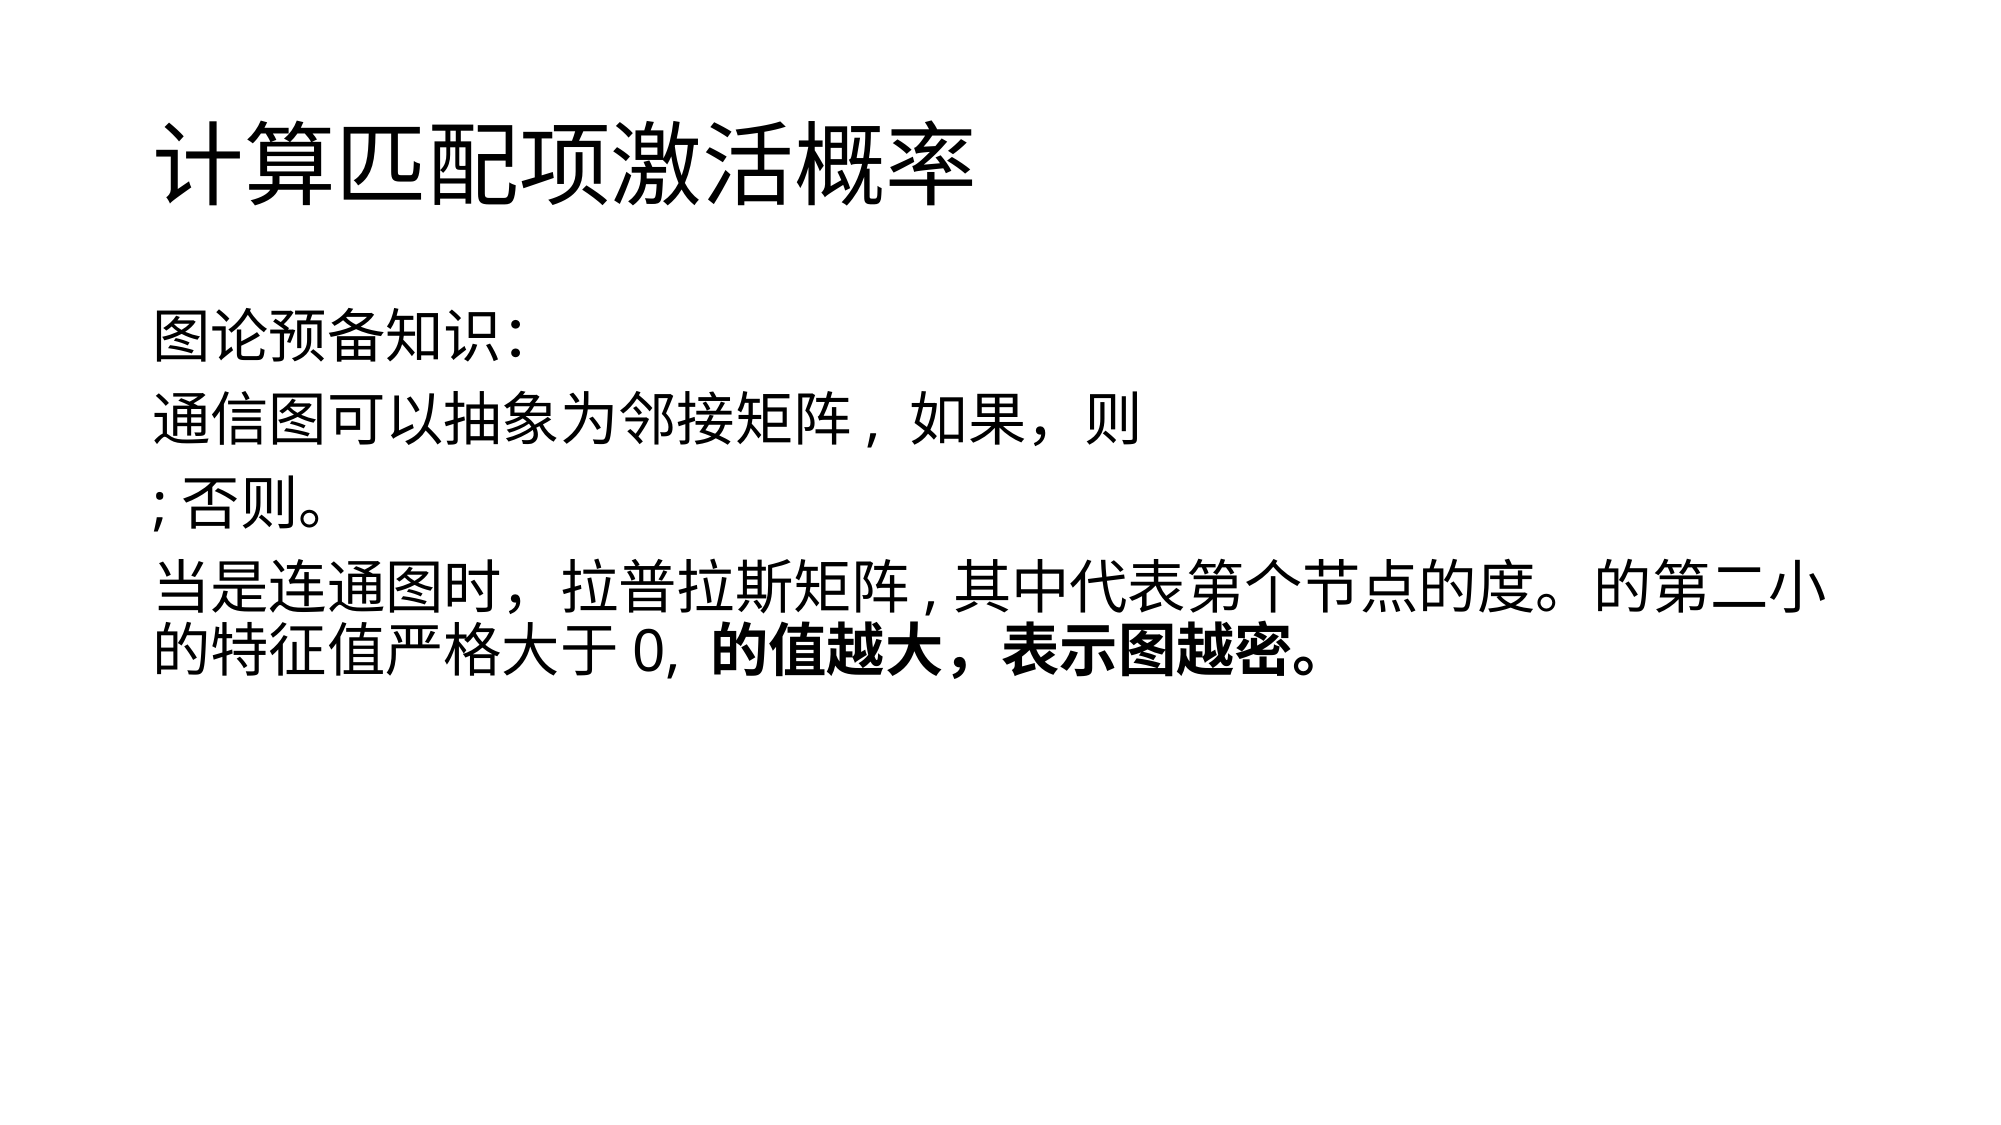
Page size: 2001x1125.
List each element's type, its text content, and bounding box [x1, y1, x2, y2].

title 计算匹配项激活概率 [137, 59, 1863, 278]
